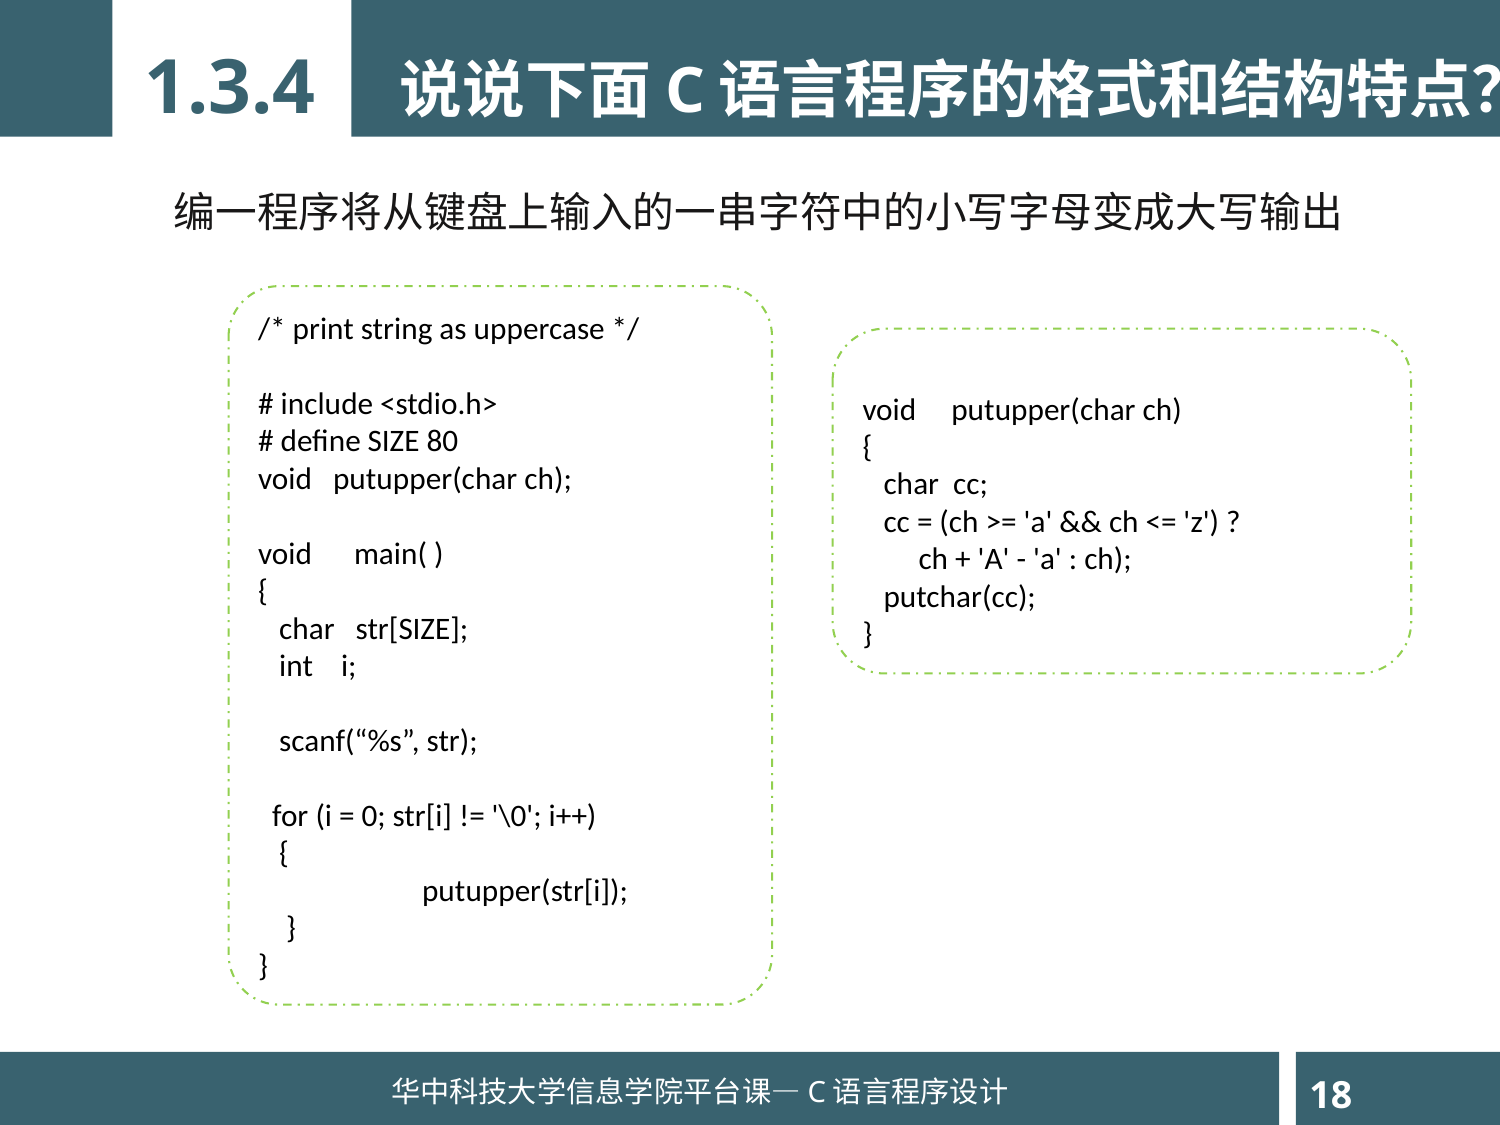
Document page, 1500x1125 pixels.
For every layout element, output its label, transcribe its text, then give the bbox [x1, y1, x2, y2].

text_box 编一程序将从键盘上输入的一串字符中的小写字母变成大写输出 [158, 184, 1400, 268]
text_box /* print string as uppercase */ # include <stdio.h> # define SIZE 80 void putupper(char ch); void main( ) { char str[SIZE]; int i; scanf(“%s”, str); for (i = 0; str[i] != '\0'; i++) { putupper(str[i]); } } [228, 286, 773, 1005]
text_box 1.3.4 [123, 30, 337, 136]
title 说说下面C语言程序的格式和结构特点？ [371, 47, 1500, 138]
text_box void putupper(char ch) { char cc; cc = (ch >= 'a' && ch <= 'z') ? ch + 'A' - 'a' : ch); putchar(cc); } [832, 328, 1412, 674]
